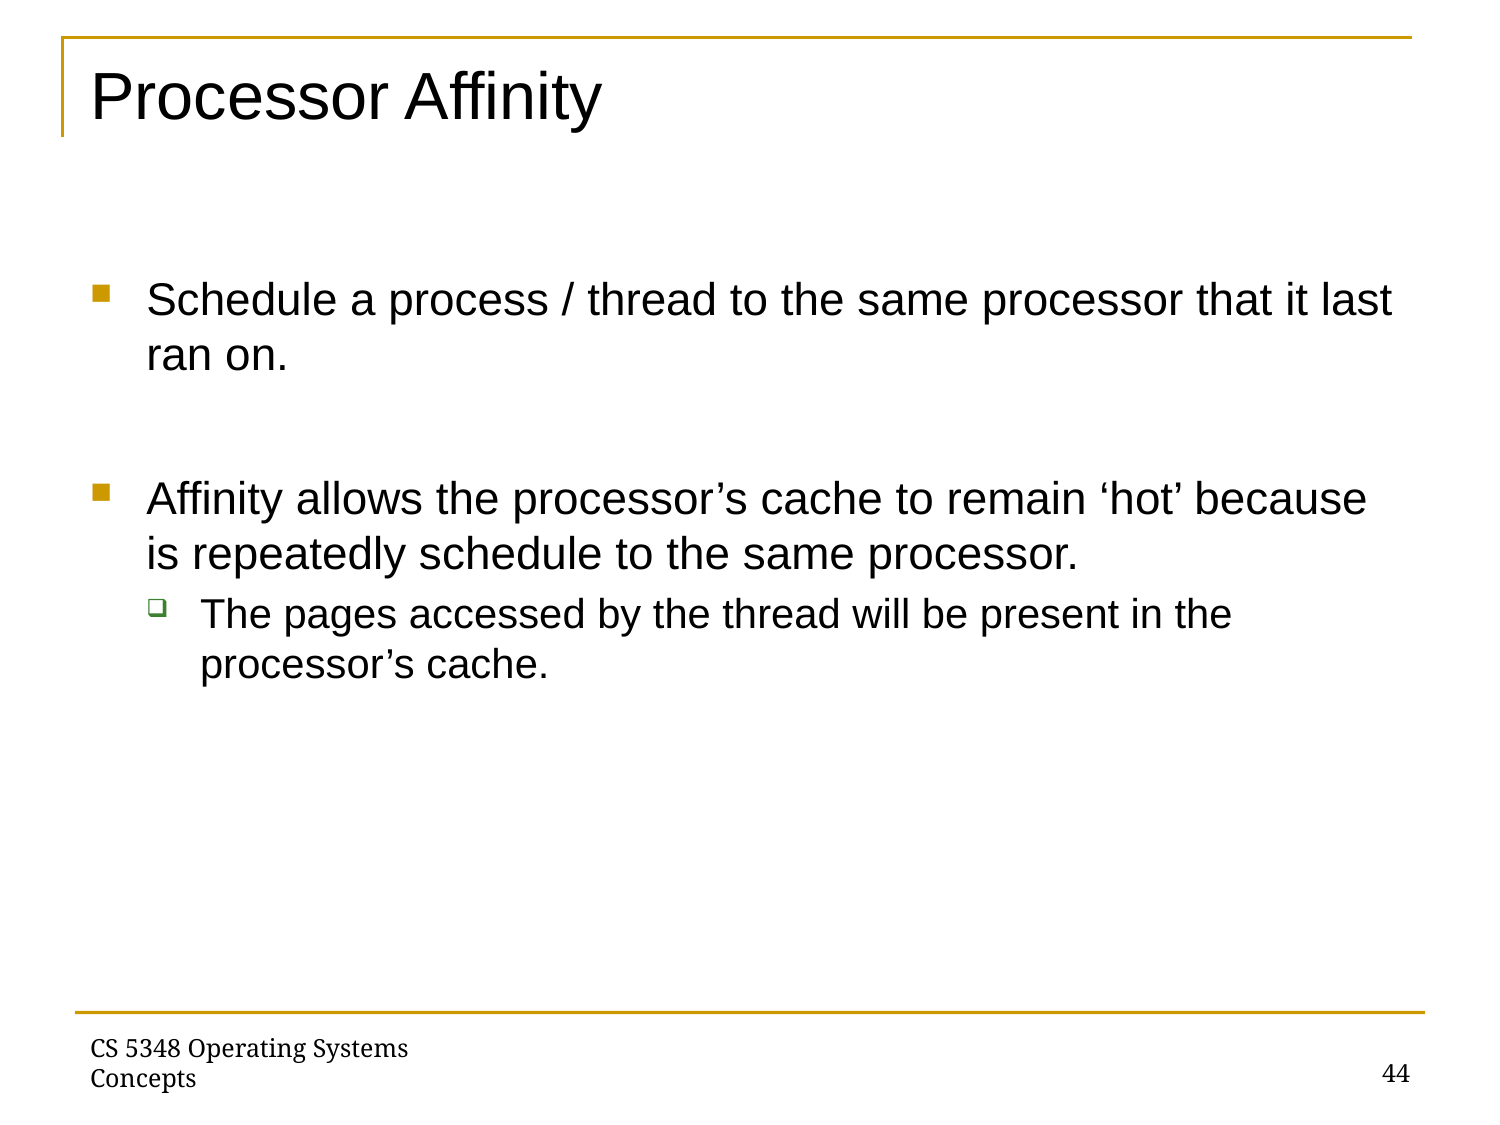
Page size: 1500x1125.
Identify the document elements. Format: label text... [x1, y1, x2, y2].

slide_number 44 [1074, 1024, 1425, 1100]
slide_number CS 5348 Operating Systems Concepts [75, 1025, 475, 1100]
title Processor Affinity [75, 45, 1425, 233]
list Schedule a process / thread to the same processor that it last ran on. Affinity allows the processor’s cache to remain ‘hot’ because is repeatedly schedule to the same processor. The pages accessed by the thread will be present in the processor’s cache. [75, 262, 1425, 1006]
